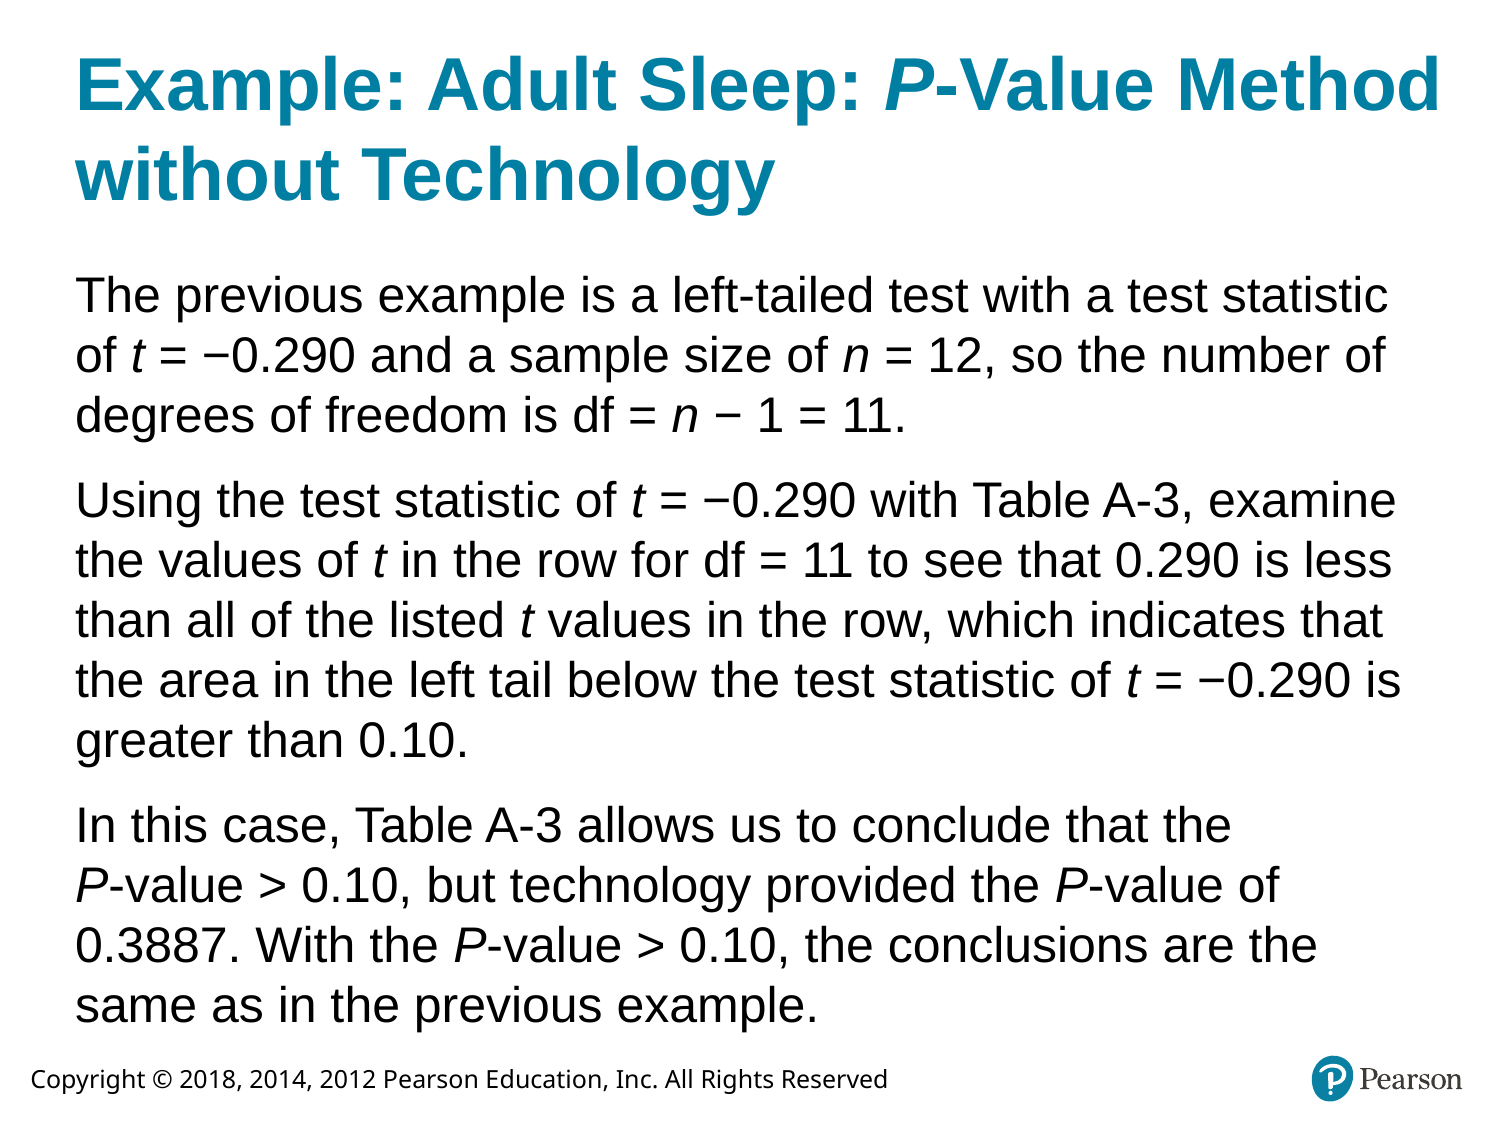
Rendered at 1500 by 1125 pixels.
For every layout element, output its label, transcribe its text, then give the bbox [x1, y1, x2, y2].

title Example: Adult Sleep: P-Value Method without Technology [75, 35, 1475, 216]
list The previous example is a left-tailed test with a test statistic of t = −0.290 and a sample size of n = 12, so the number of degrees of freedom is df = n − 1 = 11. Using the test statistic of t = −0.290 with Table A-3, examine the values of t in the row for df = 11 to see that 0.290 is less than all of the listed t values in the row, which indicates that the area in the left tail below the test statistic of t = −0.290 is greater than 0.10. In this case, Table A-3 allows us to conclude that the P-value > 0.10, but technology provided the P-value of 0.3887. With the P-value > 0.10, the conclusions are the same as in the previous example. [75, 262, 1438, 1050]
